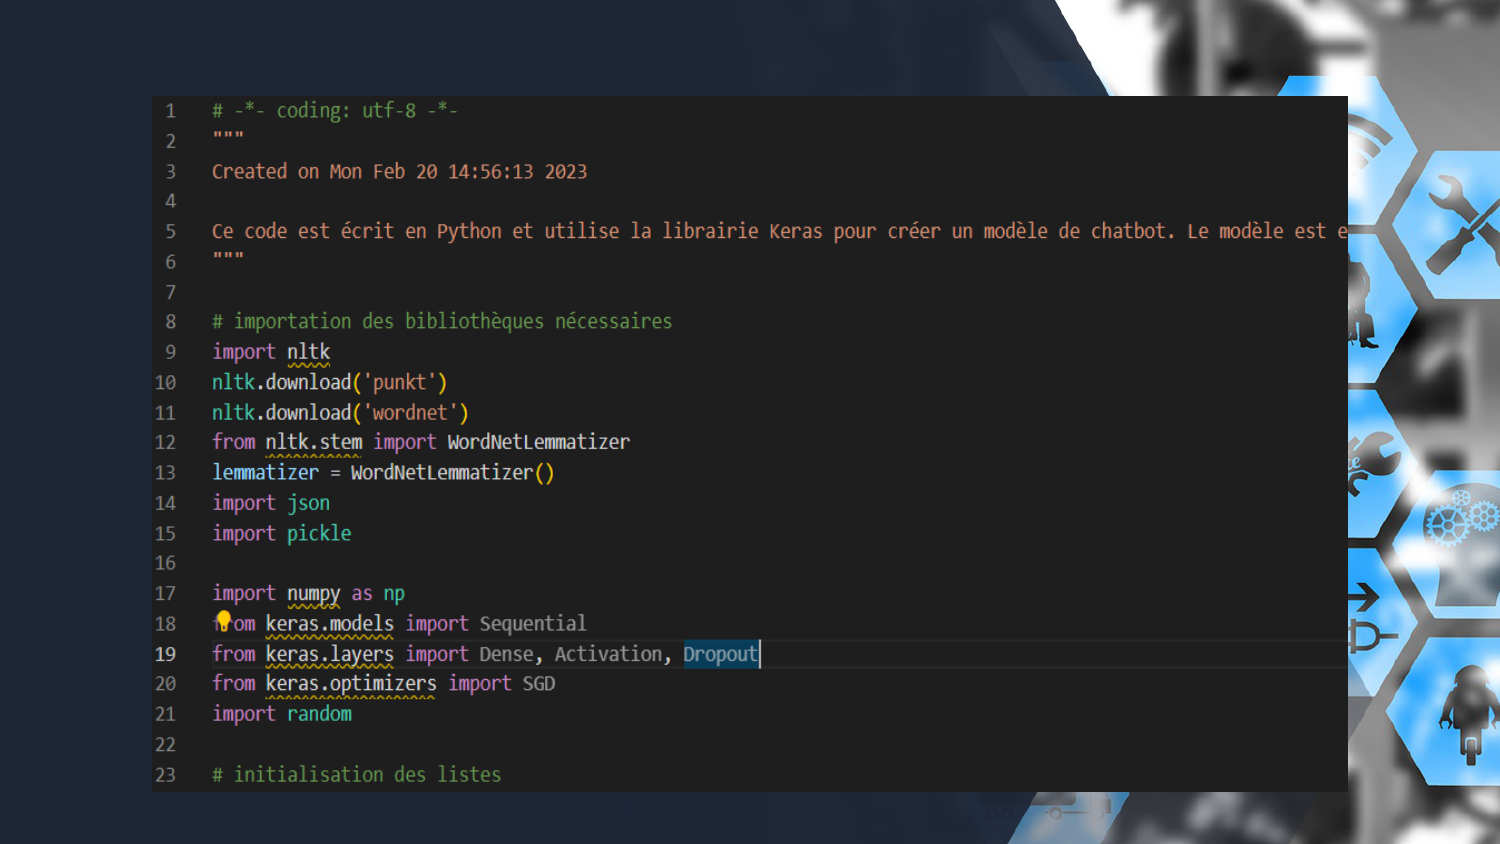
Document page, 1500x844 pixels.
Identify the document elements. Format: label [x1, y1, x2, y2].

picture [0, 0, 1500, 844]
list [152, 95, 1348, 792]
